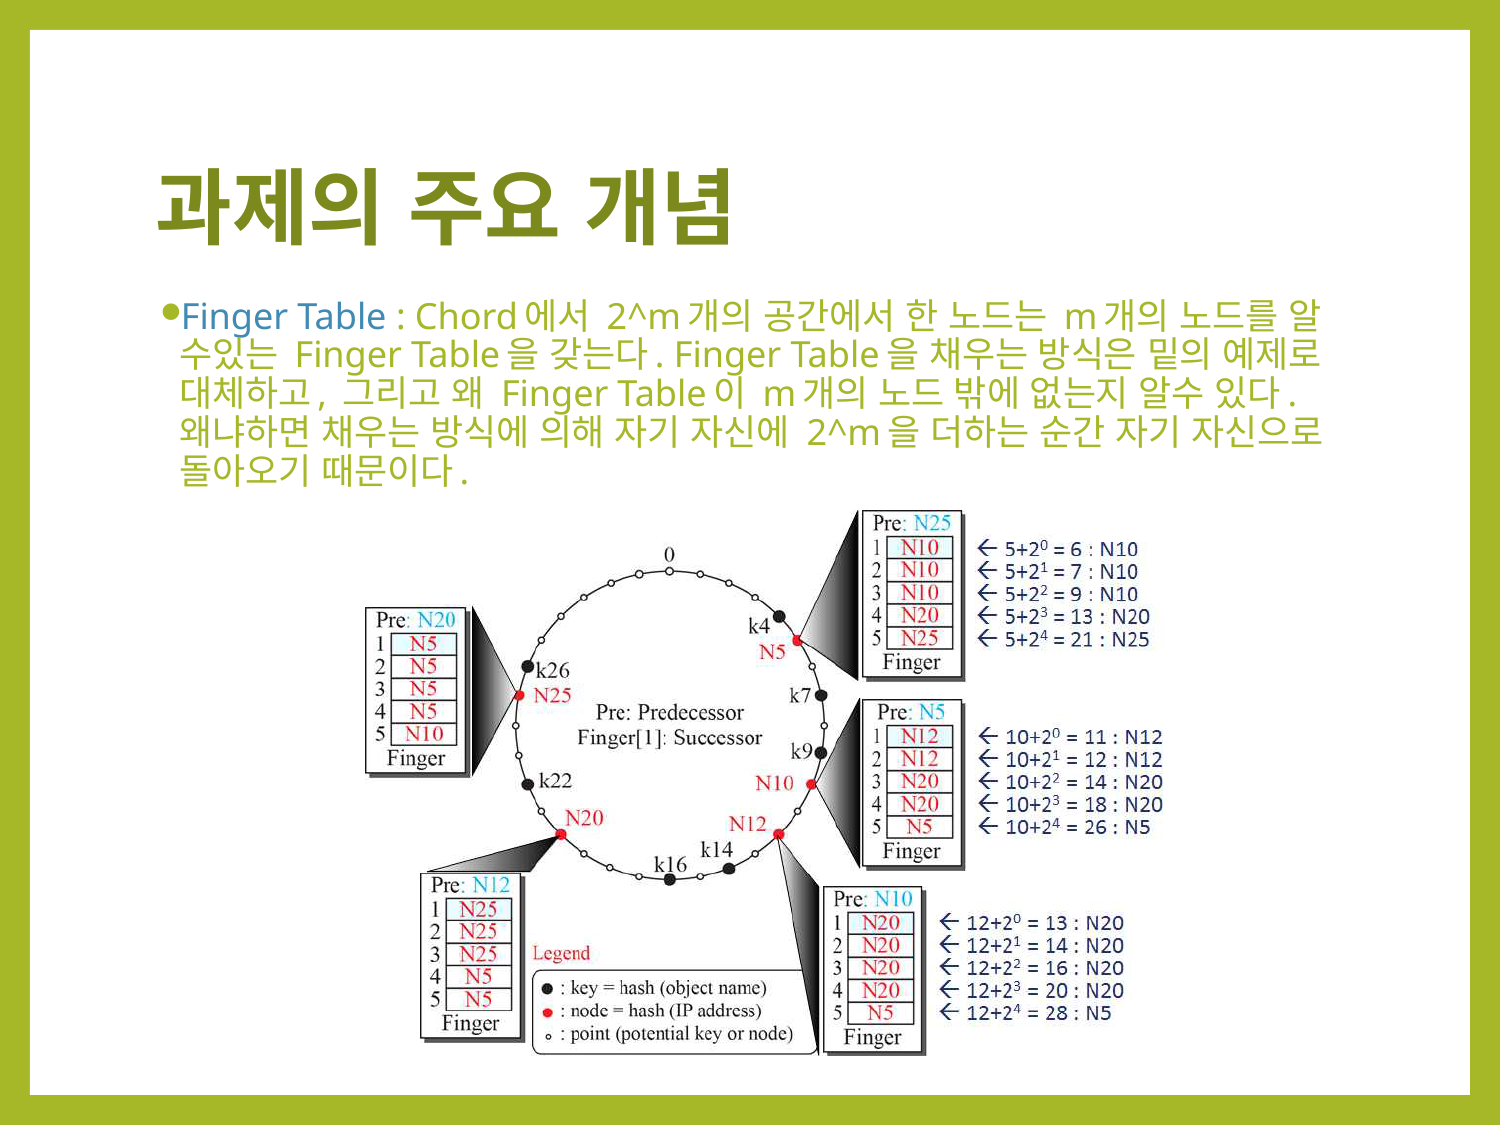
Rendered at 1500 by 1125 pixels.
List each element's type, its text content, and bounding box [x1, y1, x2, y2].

title 과제의 주요 개념 [140, 99, 1356, 290]
list Finger Table : Chord에서 2^m개의 공간에서 한 노드는 m개의 노드를 알 수있는 Finger Table을 갖는다. Finger Table을 채우는 방식은 밑의 예제로 대체하고, 그리고 왜 Finger Table이 m개의 노드 밖에 없는지 알수 있다. 왜냐하면 채우는 방식에 의해 자기 자신에 2^m을 더하는 순간 자기 자신으로 돌아오기 때문이다. [140, 290, 1356, 505]
picture [364, 510, 1177, 1056]
